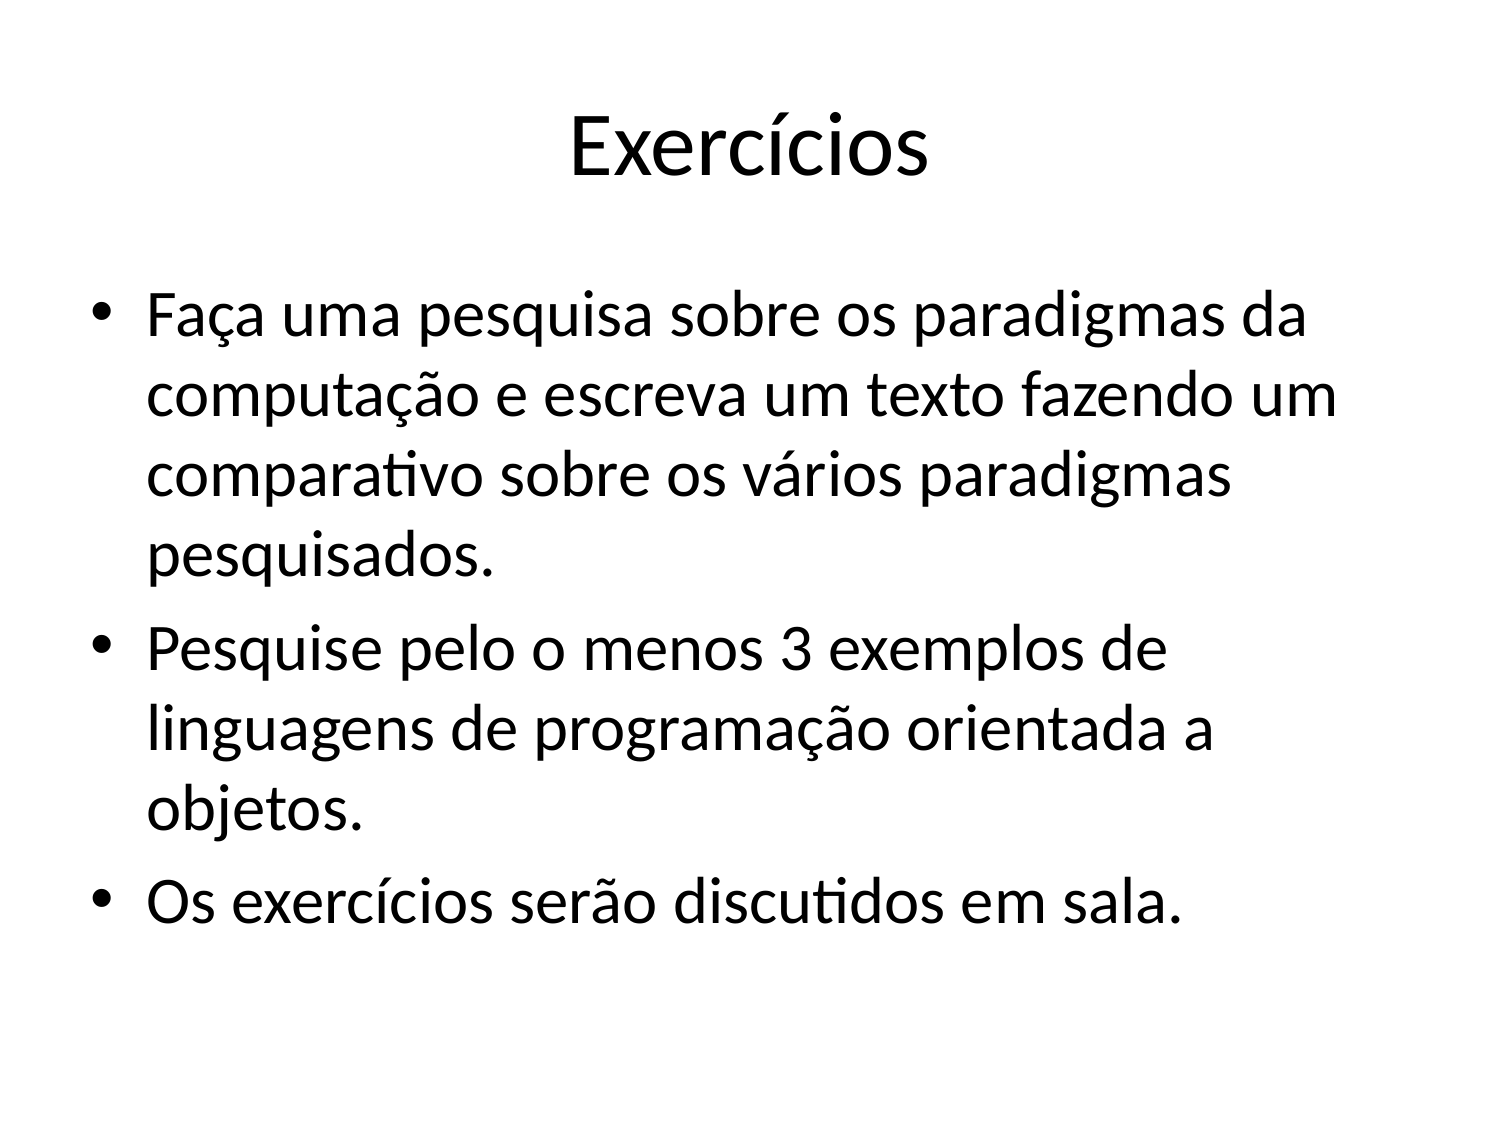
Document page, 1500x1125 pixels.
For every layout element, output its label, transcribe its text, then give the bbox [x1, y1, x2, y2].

title Exercícios [75, 45, 1425, 233]
list Faça uma pesquisa sobre os paradigmas da computação e escreva um texto fazendo um comparativo sobre os vários paradigmas pesquisados. Pesquise pelo o menos 3 exemplos de linguagens de programação orientada a objetos. Os exercícios serão discutidos em sala. [75, 262, 1425, 1005]
